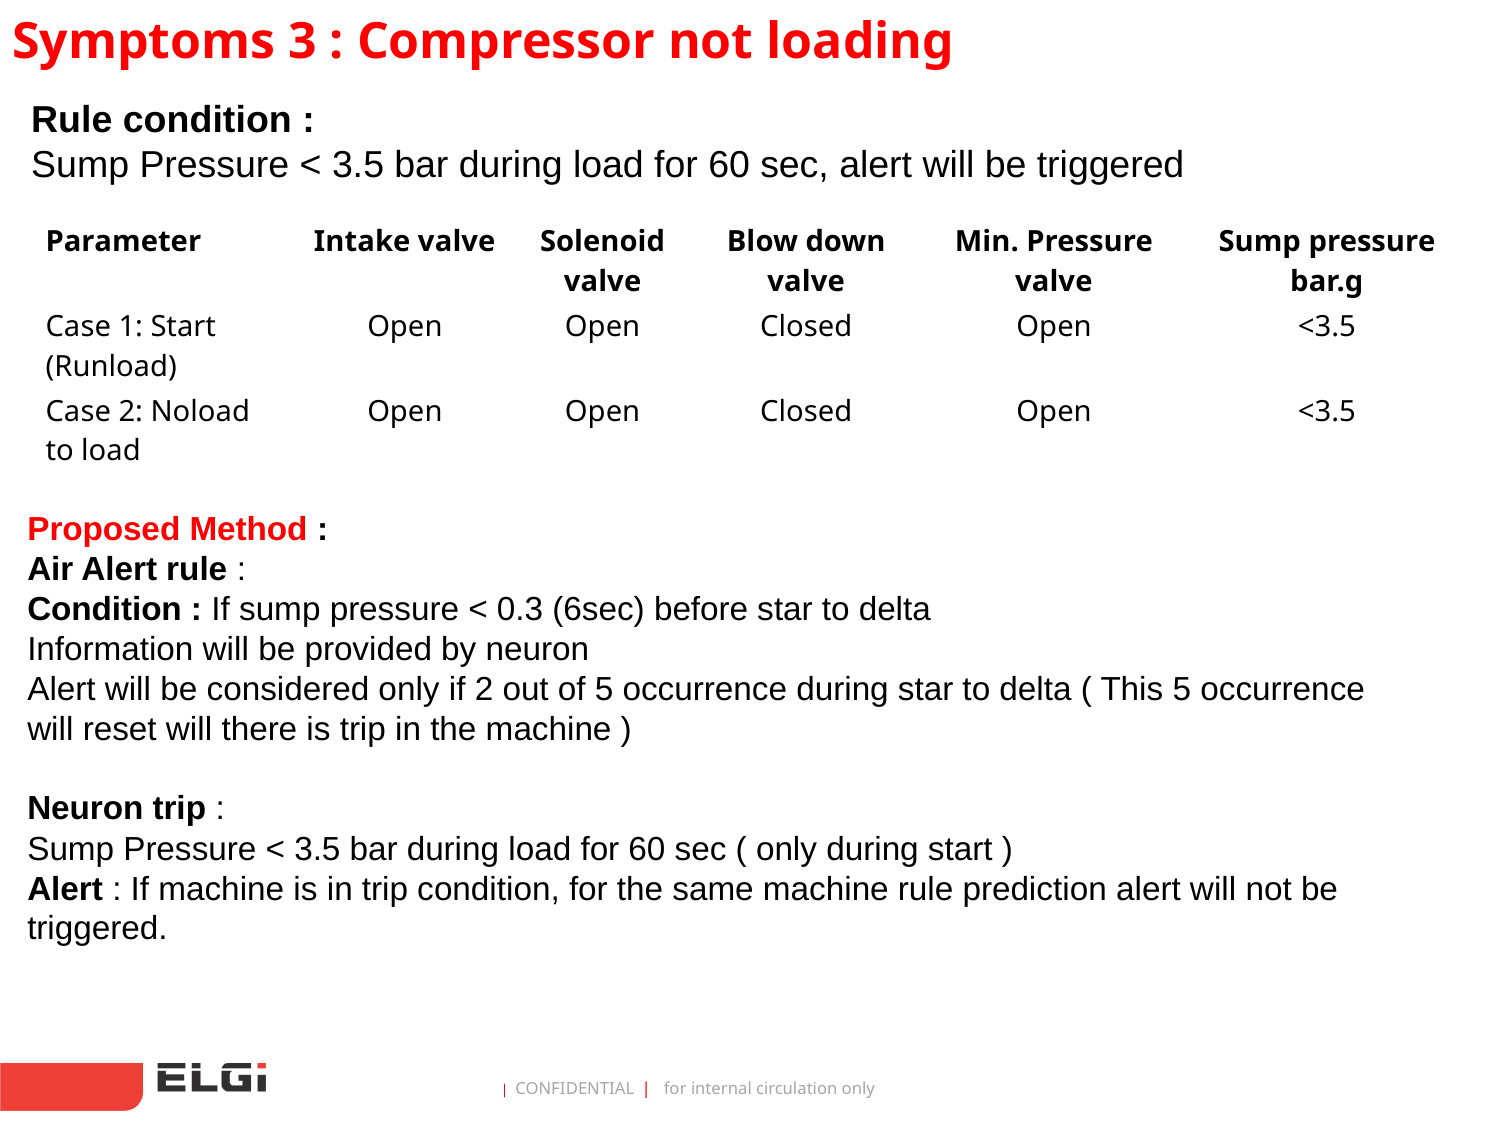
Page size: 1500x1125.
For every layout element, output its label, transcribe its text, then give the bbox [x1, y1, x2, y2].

table_cell <3.5 [1189, 297, 1464, 382]
table_cell Case 1: Start (Runload) [31, 297, 299, 382]
table_header Sump pressure bar.g [1189, 212, 1464, 297]
table_cell Open [511, 382, 694, 467]
table_header Intake valve [299, 212, 511, 297]
text_box Rule condition : Sump Pressure < 3.5 bar during load for 60 sec, alert will be triggered [16, 87, 1342, 193]
table_cell Open [299, 297, 511, 382]
table_cell <3.5 [1189, 382, 1464, 467]
text_box Symptoms 3 : Compressor not loading [0, 1, 1448, 77]
text_box Proposed Method : Air Alert rule : Condition : If sump pressure < 0.3 (6sec) before star to delta Information will be provided by neuron Alert will be considered only if 2 out of 5 occurrence during star to delta ( This 5 occurrence will reset will there is trip in the machine ) Neuron trip : Sump Pressure < 3.5 bar during load for 60 sec ( only during start ) Alert : If machine is in trip condition, for the same machine rule prediction alert will not be triggered. [12, 499, 1413, 963]
table_cell Closed [694, 297, 919, 382]
table_cell Case 2: Noload to load [31, 382, 299, 467]
table_cell Open [299, 382, 511, 467]
table_cell Open [919, 382, 1189, 467]
table_header Min. Pressure valve [919, 212, 1189, 297]
table_header Parameter [31, 212, 299, 297]
table_cell Open [511, 297, 694, 382]
table_header Blow down valve [694, 212, 919, 297]
table_cell Open [919, 297, 1189, 382]
picture [0, 1048, 266, 1125]
table_cell Closed [694, 382, 919, 467]
table_header Solenoid valve [511, 212, 694, 297]
